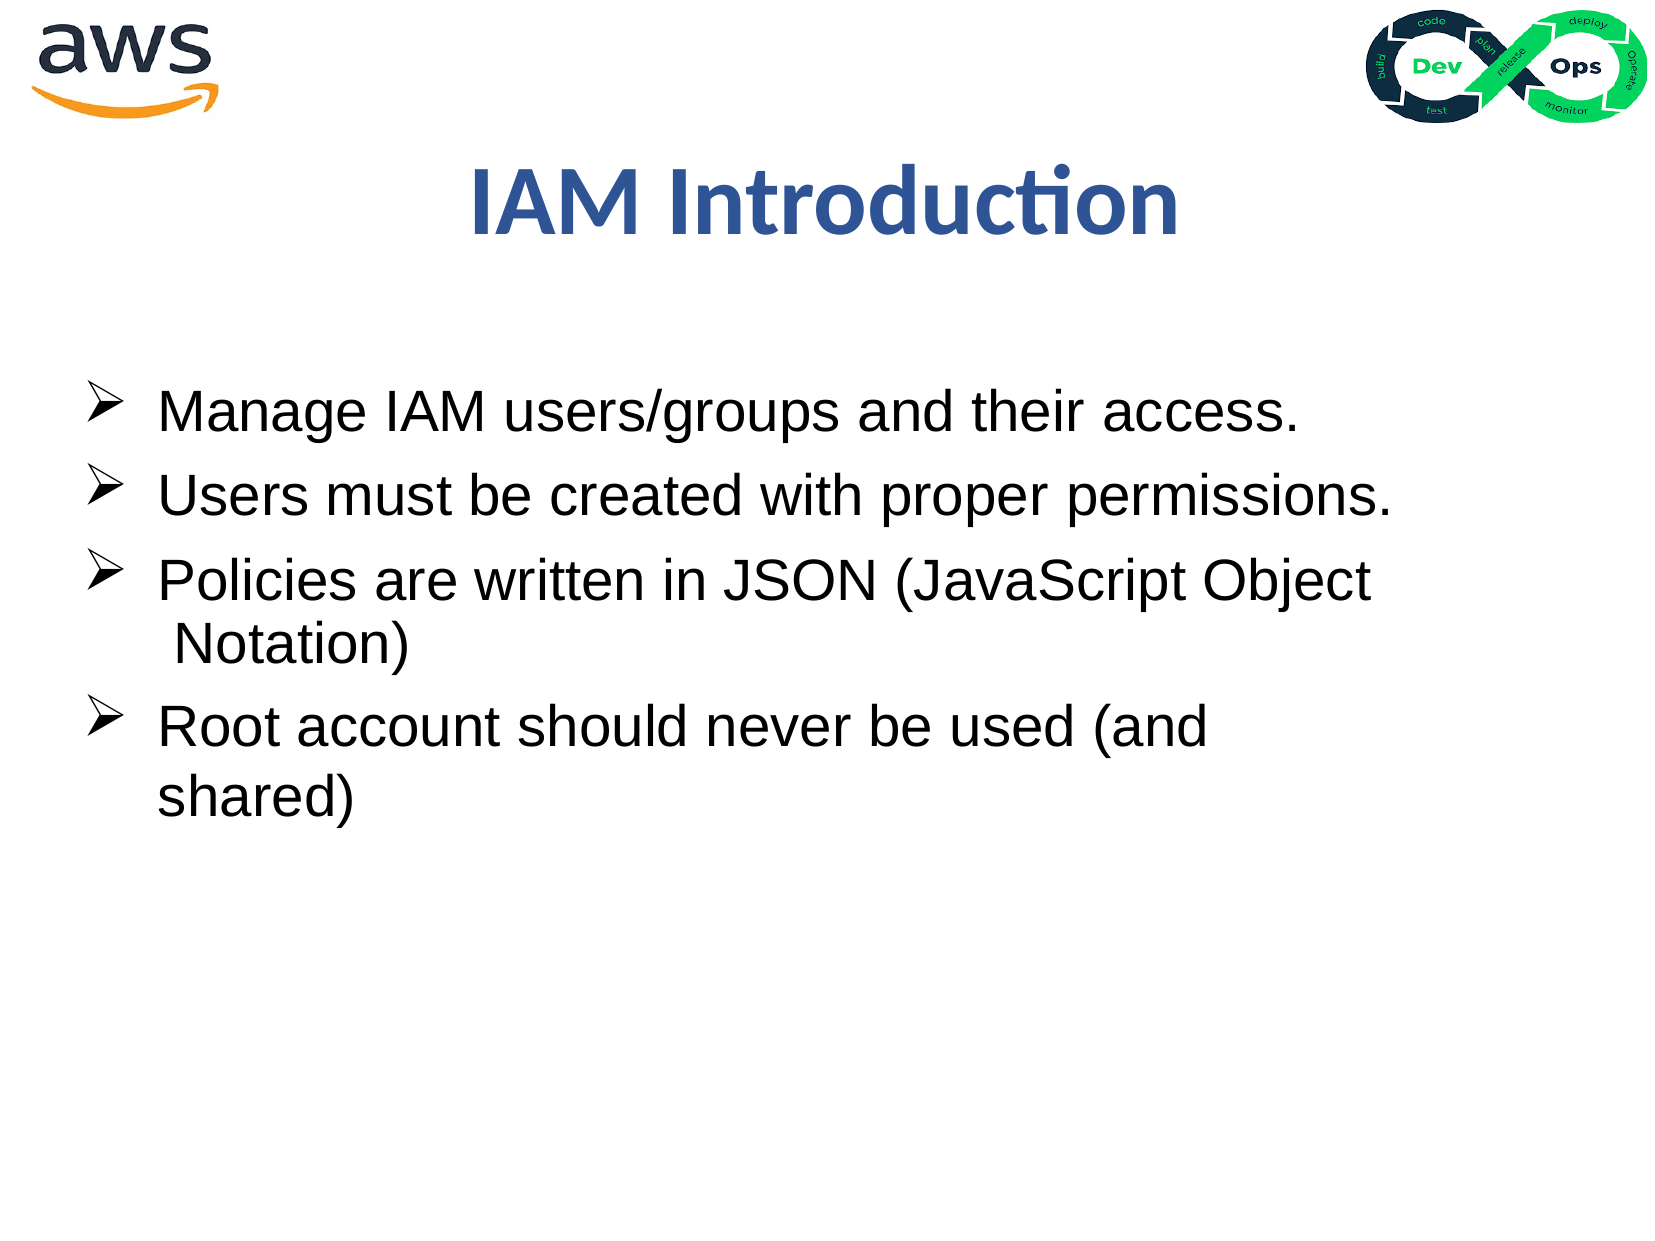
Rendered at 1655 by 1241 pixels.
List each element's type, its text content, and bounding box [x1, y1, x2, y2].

text_box Manage IAM users/groups and their access. Users must be created with proper permissions. Policies are written in JSON (JavaScript Object Notation) Root account should never be used (and shared) [80, 357, 1428, 828]
picture [31, 24, 219, 119]
picture [1365, 9, 1648, 123]
title IAM Introduction [466, 132, 1188, 343]
